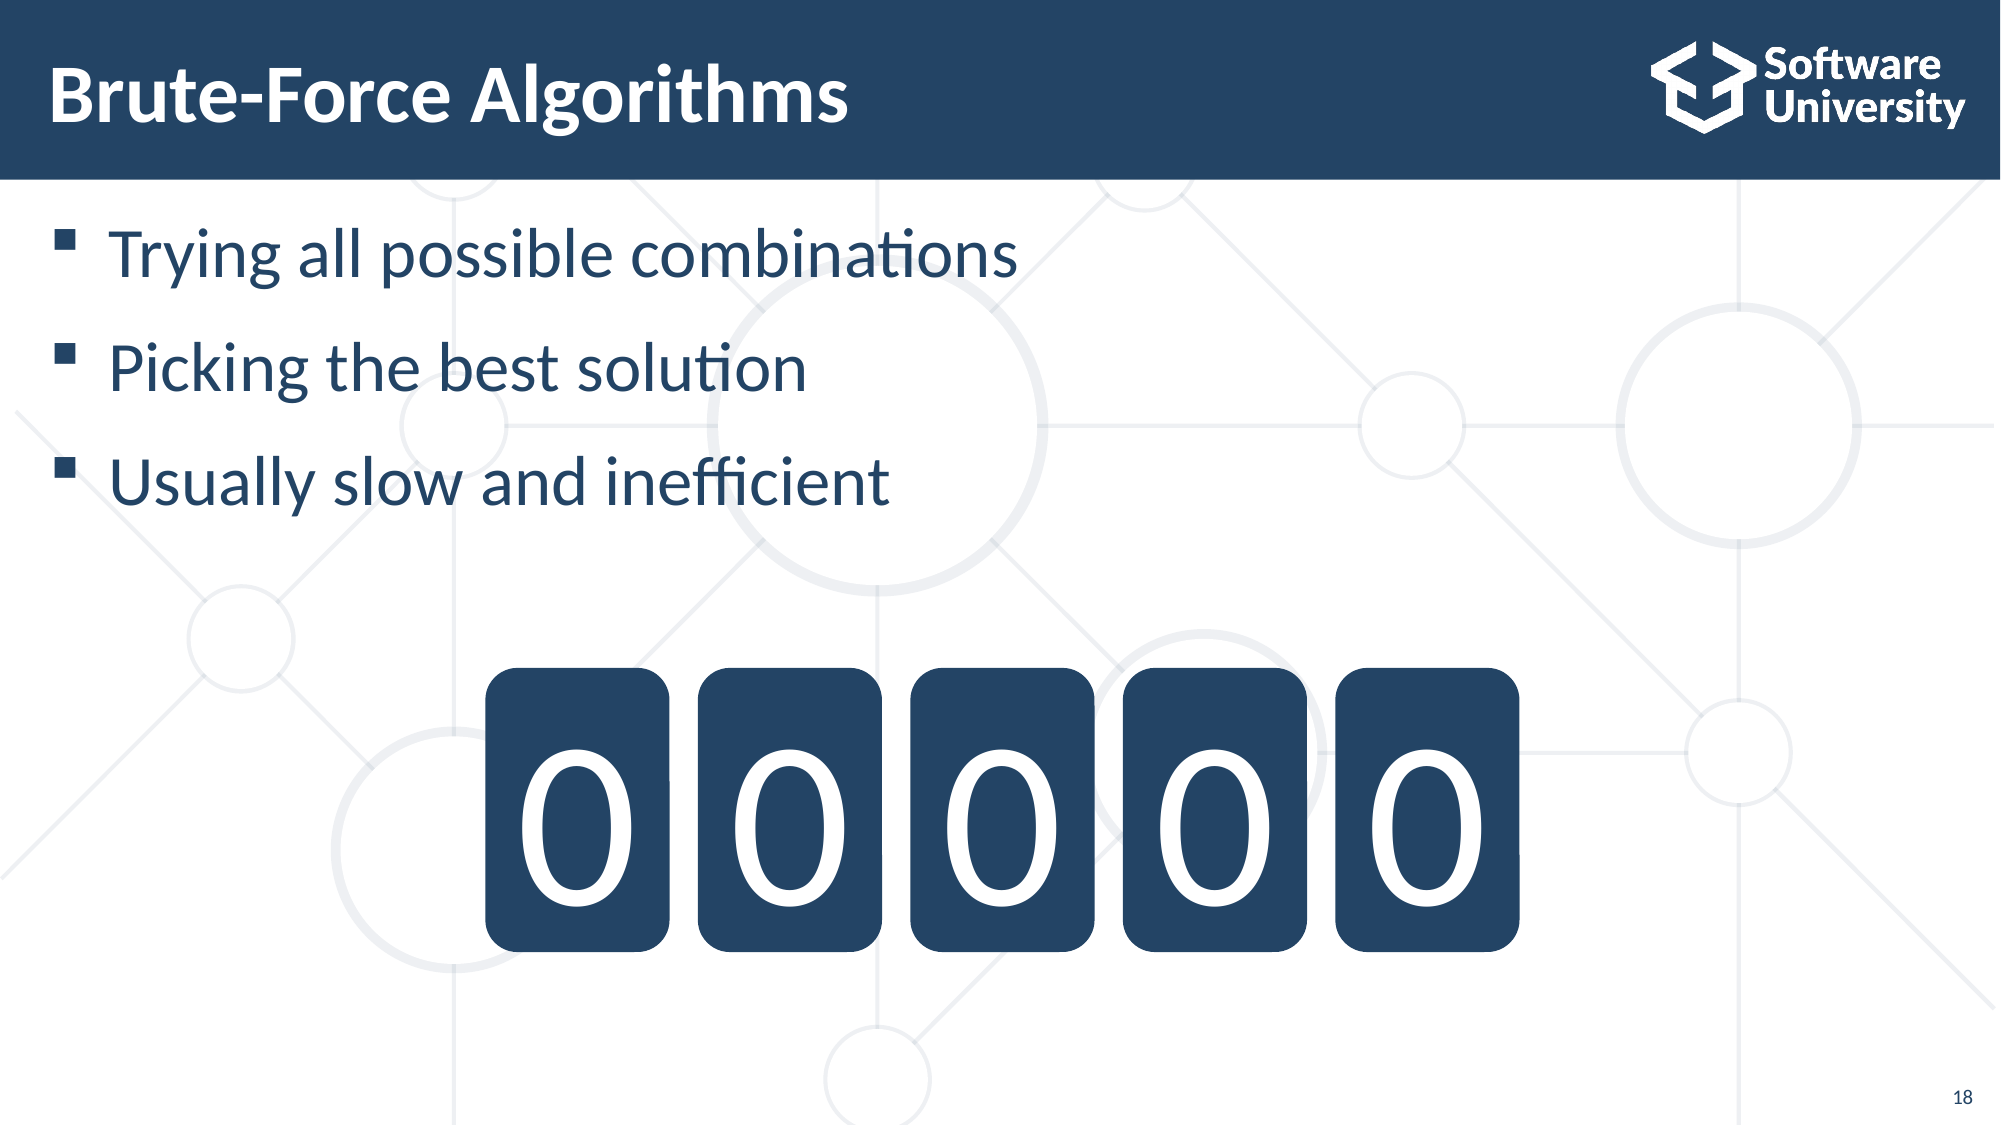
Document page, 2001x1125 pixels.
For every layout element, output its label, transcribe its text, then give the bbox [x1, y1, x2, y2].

text_box 0 [697, 667, 883, 953]
picture [1651, 41, 1966, 134]
list Trying all possible combinations Picking the best solution Usually slow and inefficient [31, 196, 1970, 1104]
text_box 0 [1335, 667, 1520, 953]
text_box 0 [485, 667, 670, 953]
text_box 0 [910, 667, 1095, 953]
title Brute-Force Algorithms [31, 16, 1625, 162]
text_box 0 [1122, 667, 1308, 953]
slide_number 18 [1927, 1067, 1989, 1117]
